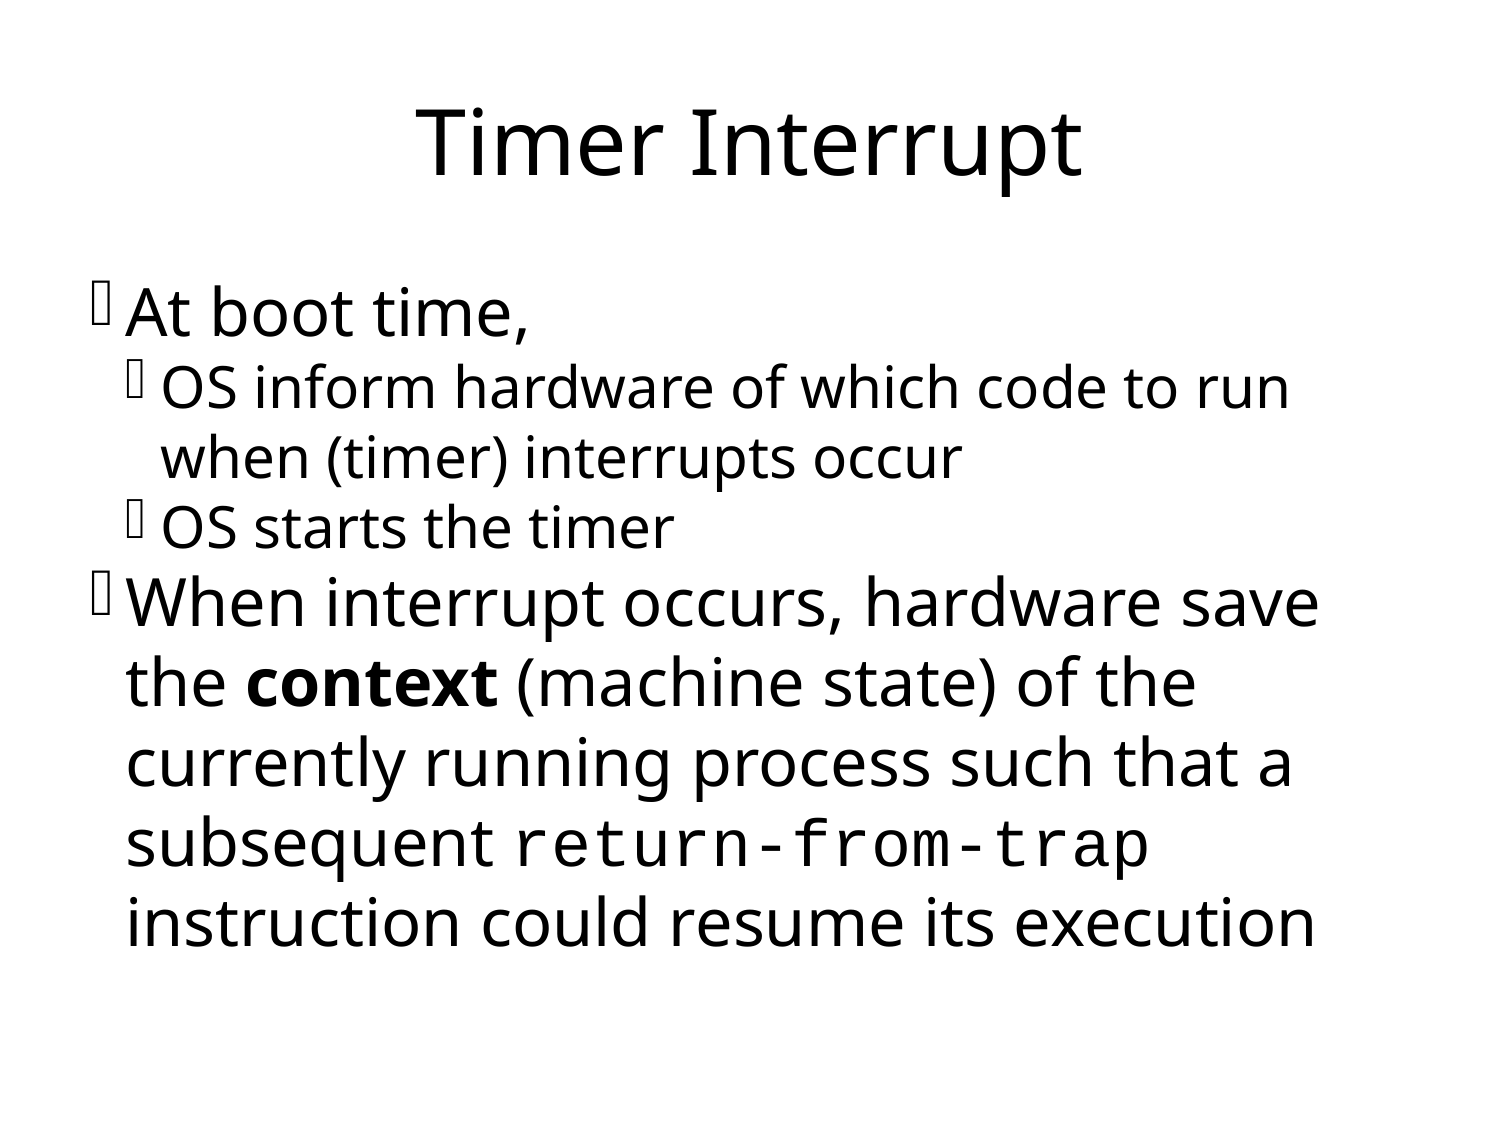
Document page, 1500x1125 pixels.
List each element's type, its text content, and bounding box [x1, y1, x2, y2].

text_box At boot time, OS inform hardware of which code to run when (timer) interrupts occur OS starts the timer When interrupt occurs, hardware save the context (machine state) of the currently running process such that a subsequent return-from-trap instruction could resume its execution [75, 262, 1425, 1005]
text_box Timer Interrupt [75, 45, 1425, 233]
